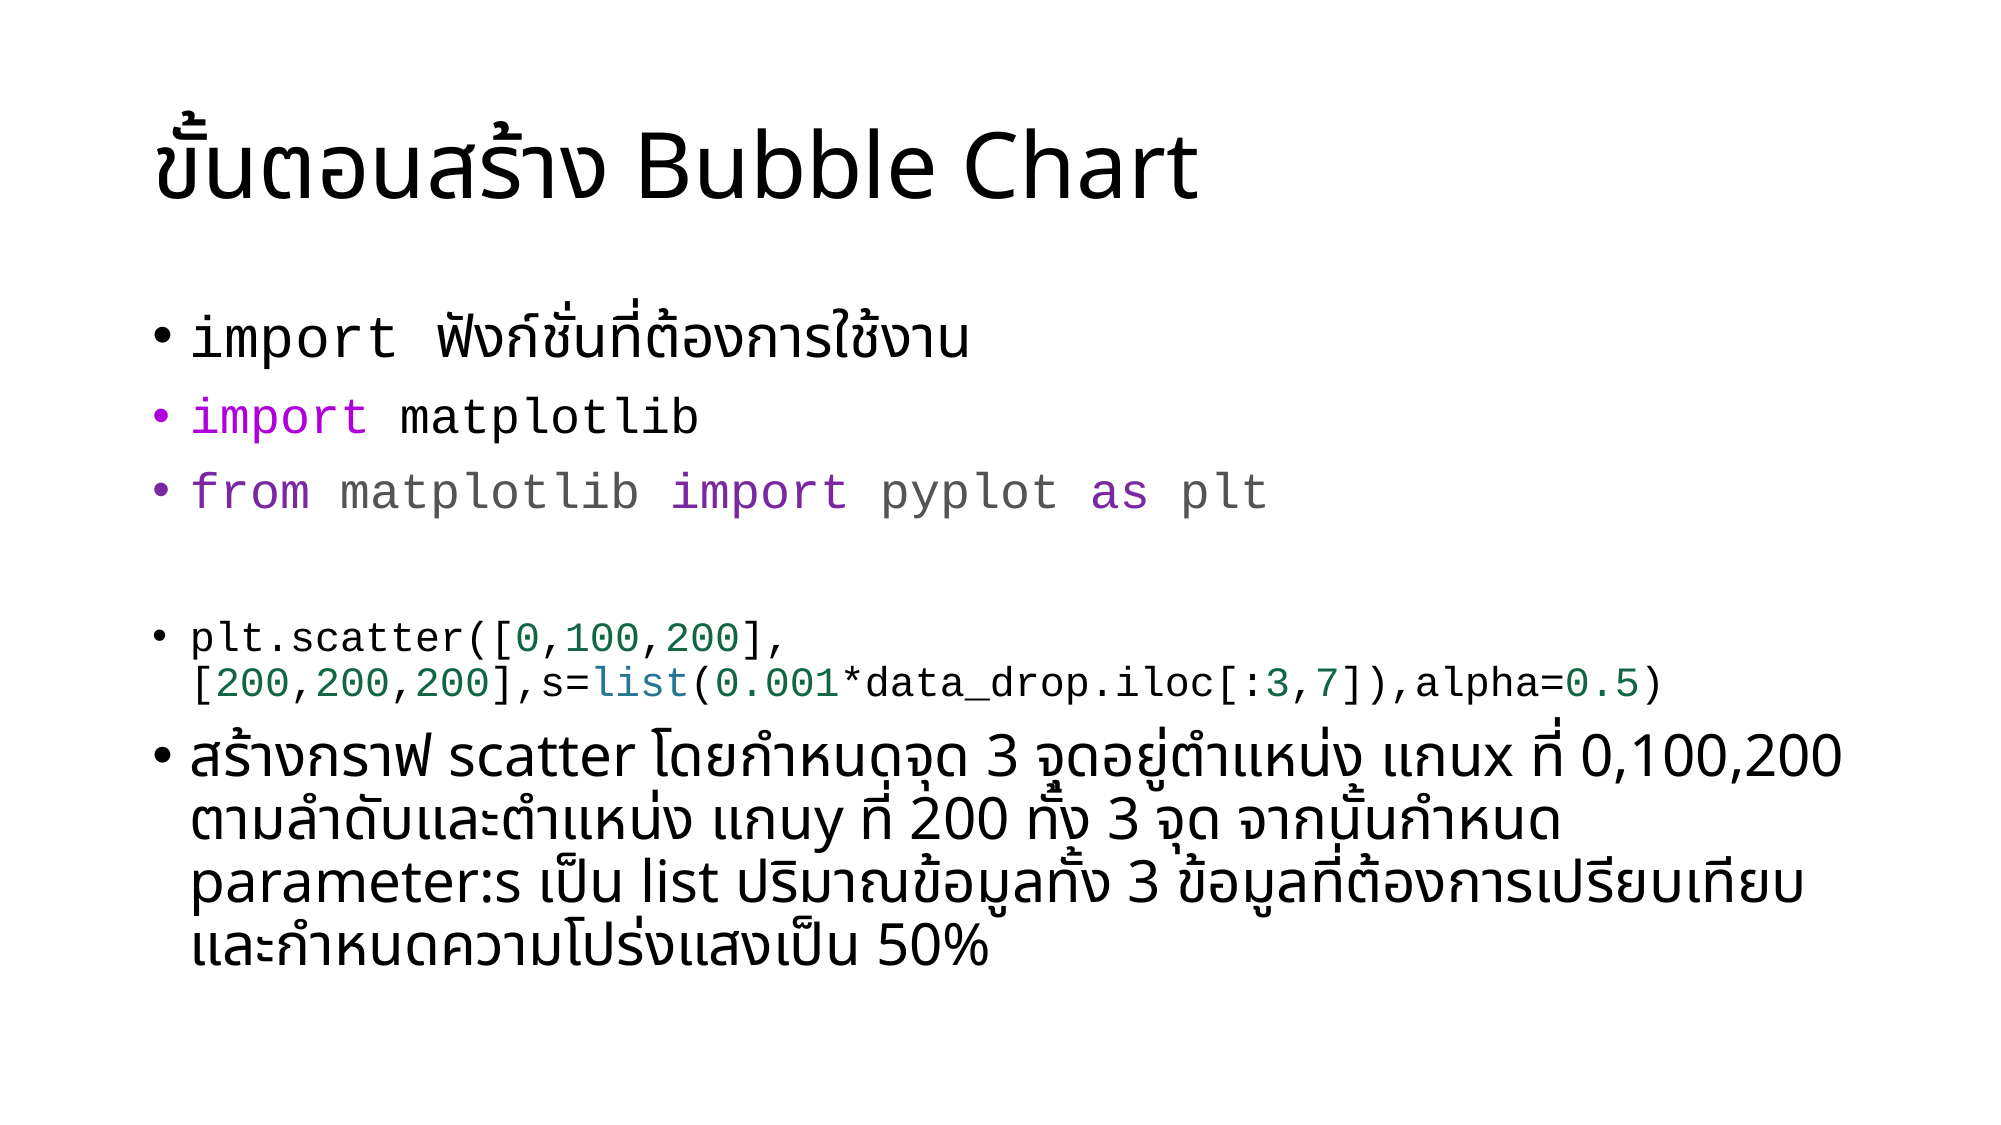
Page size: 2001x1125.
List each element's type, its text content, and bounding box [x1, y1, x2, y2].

list import ฟังก์ชั่นที่ต้องการใช้งาน import matplotlib from matplotlib import pyplot as plt plt.scatter([0,100,200],[200,200,200],s=list(0.001*data_drop.iloc[:3,7]),alpha=0.5) สร้างกราฟ scatter โดยกำหนดจุด 3 จุดอยู่ตำแหน่ง แกนx ที่ 0,100,200 ตามลำดับและตำแหน่ง แกนy ที่ 200 ทั้ง 3 จุด จากนั้นกำหนด parameter:s เป็น list ปริมาณข้อมูลทั้ง 3 ข้อมูลที่ต้องการเปรียบเทียบ และกำหนดความโปร่งแสงเป็น 50% [137, 299, 1863, 1014]
title ขั้นตอนสร้าง Bubble Chart [137, 59, 1863, 278]
